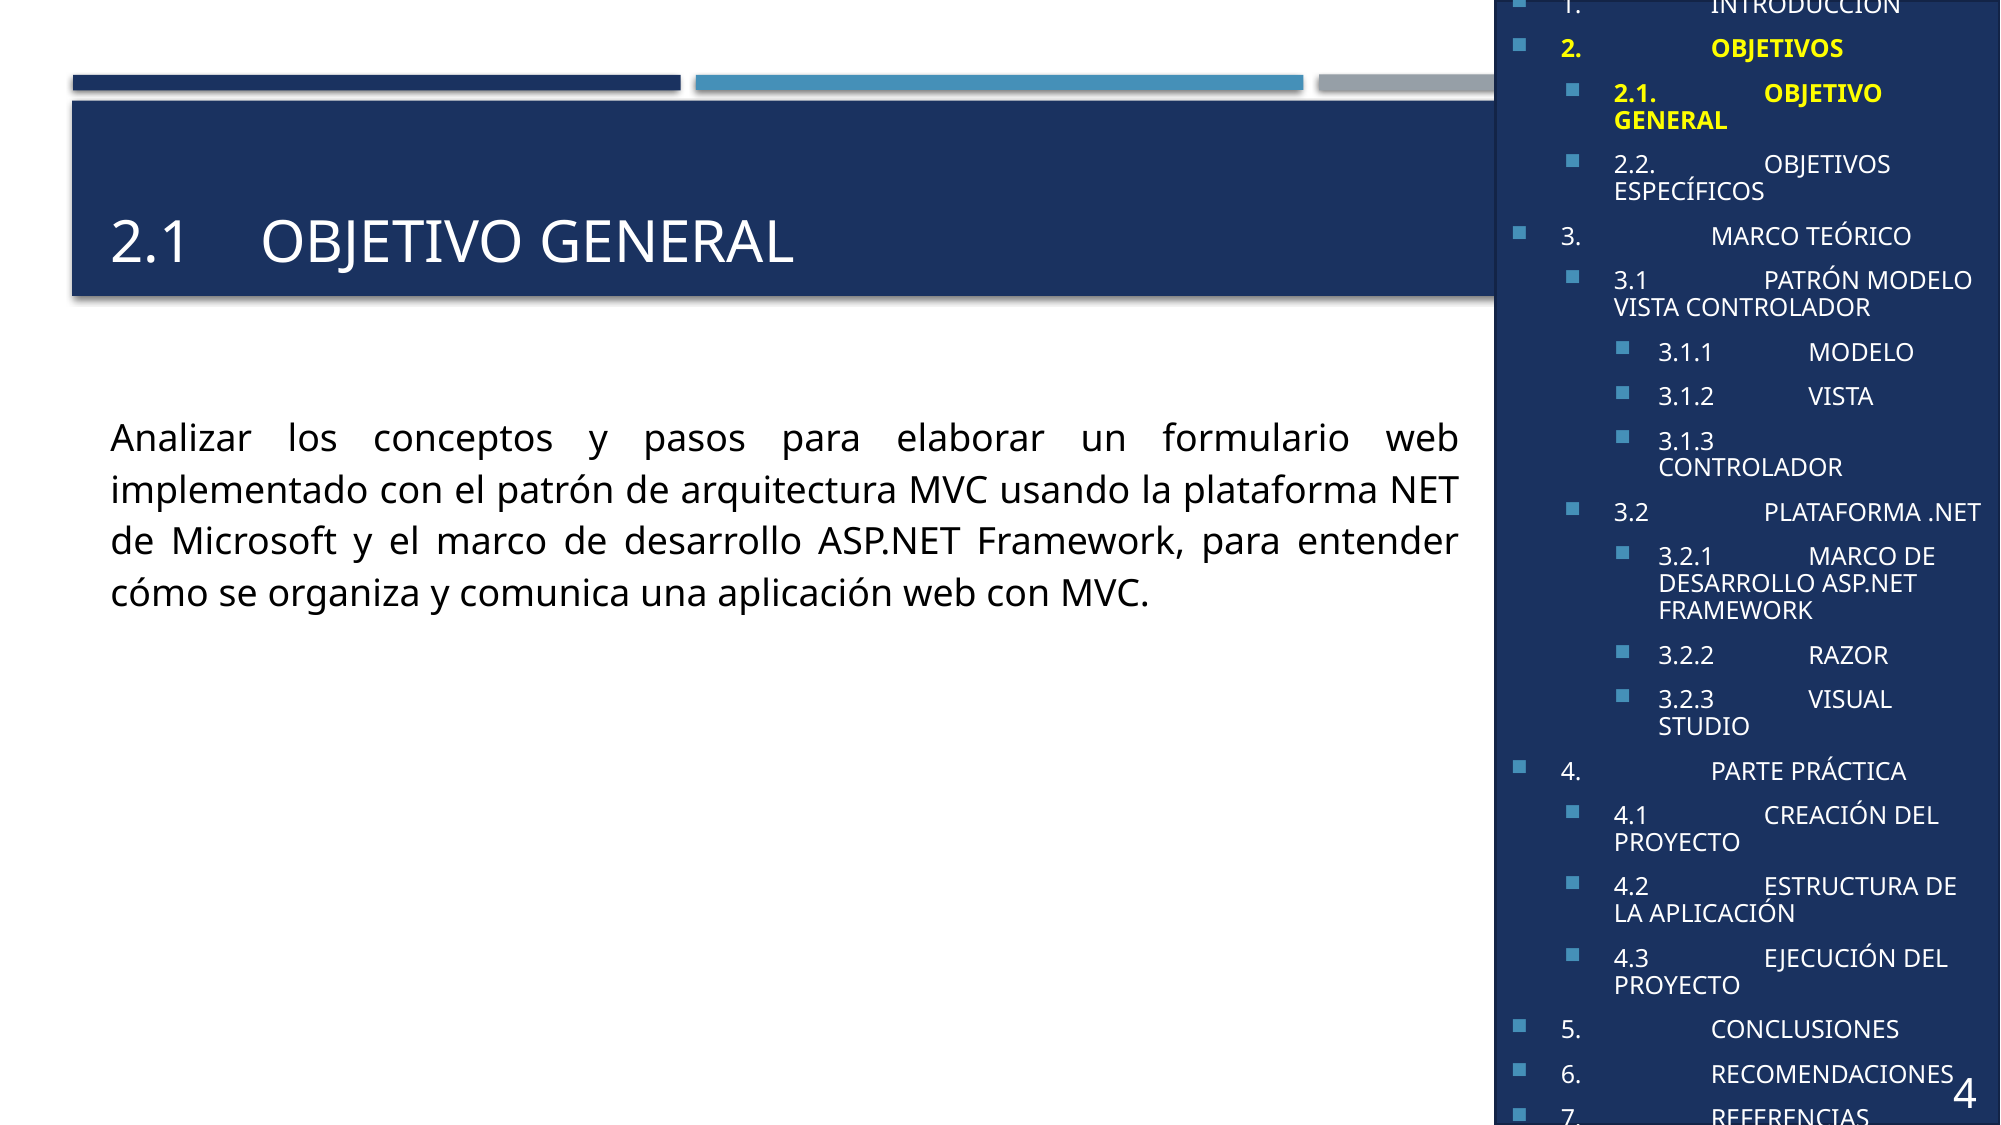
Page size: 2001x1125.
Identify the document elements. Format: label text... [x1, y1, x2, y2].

text_box 1. INTRODUCCIÓN 2. OBJETIVOS 2.1. OBJETIVO GENERAL 2.2. OBJETIVOS ESPECÍFICOS 3. MARCO TEÓRICO 3.1 PATRÓN MODELO VISTA CONTROLADOR 3.1.1 MODELO 3.1.2 VISTA 3.1.3 CONTROLADOR 3.2 PLATAFORMA .NET 3.2.1 MARCO DE DESARROLLO ASP.NET FRAMEWORK 3.2.2 RAZOR 3.2.3 VISUAL STUDIO 4. PARTE PRÁCTICA 4.1 CREACIÓN DEL PROYECTO 4.2 ESTRUCTURA DE LA APLICACIÓN 4.3 EJECUCIÓN DEL PROYECTO 5. CONCLUSIONES 6. RECOMENDACIONES 7. REFERENCIAS [1494, 0, 2000, 1125]
text_box 4 [1938, 1059, 2000, 1125]
list Analizar los conceptos y pasos para elaborar un formulario web implementado con el patrón de arquitectura MVC usando la plataforma NET de Microsoft y el marco de desarrollo ASP.NET Framework, para entender cómo se organiza y comunica una aplicación web con MVC. [95, 380, 1476, 641]
title 2.1 OBJETIVO GENERAL [95, 115, 1494, 282]
